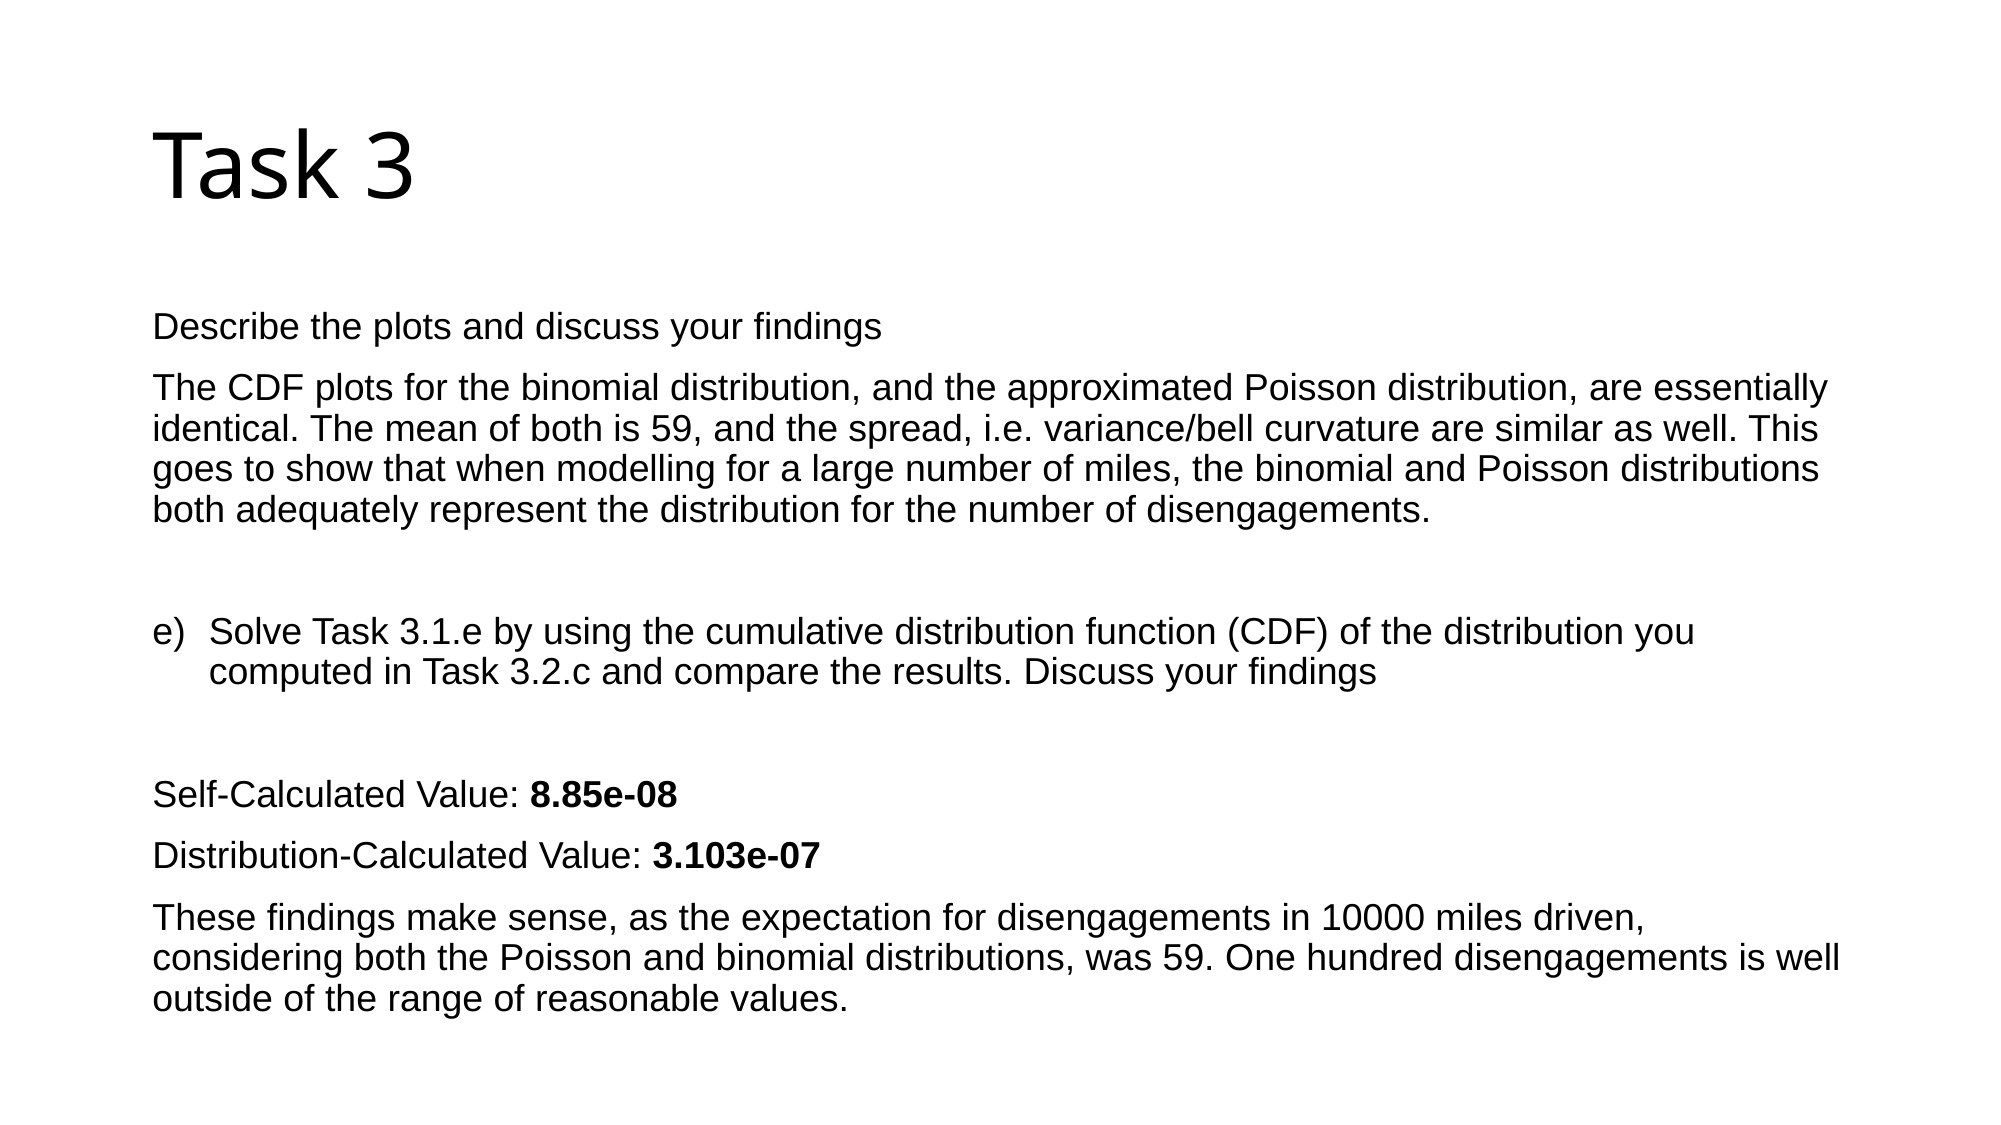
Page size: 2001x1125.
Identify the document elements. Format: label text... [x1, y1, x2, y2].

title Task 3 [137, 59, 1863, 278]
list Describe the plots and discuss your findings The CDF plots for the binomial distribution, and the approximated Poisson distribution, are essentially identical. The mean of both is 59, and the spread, i.e. variance/bell curvature are similar as well. This goes to show that when modelling for a large number of miles, the binomial and Poisson distributions both adequately represent the distribution for the number of disengagements. Solve Task 3.1.e by using the cumulative distribution function (CDF) of the distribution you computed in Task 3.2.c and compare the results. Discuss your findings Self-Calculated Value: 8.85e-08 Distribution-Calculated Value: 3.103e-07 These findings make sense, as the expectation for disengagements in 10000 miles driven, considering both the Poisson and binomial distributions, was 59. One hundred disengagements is well outside of the range of reasonable values. [137, 299, 1863, 1109]
